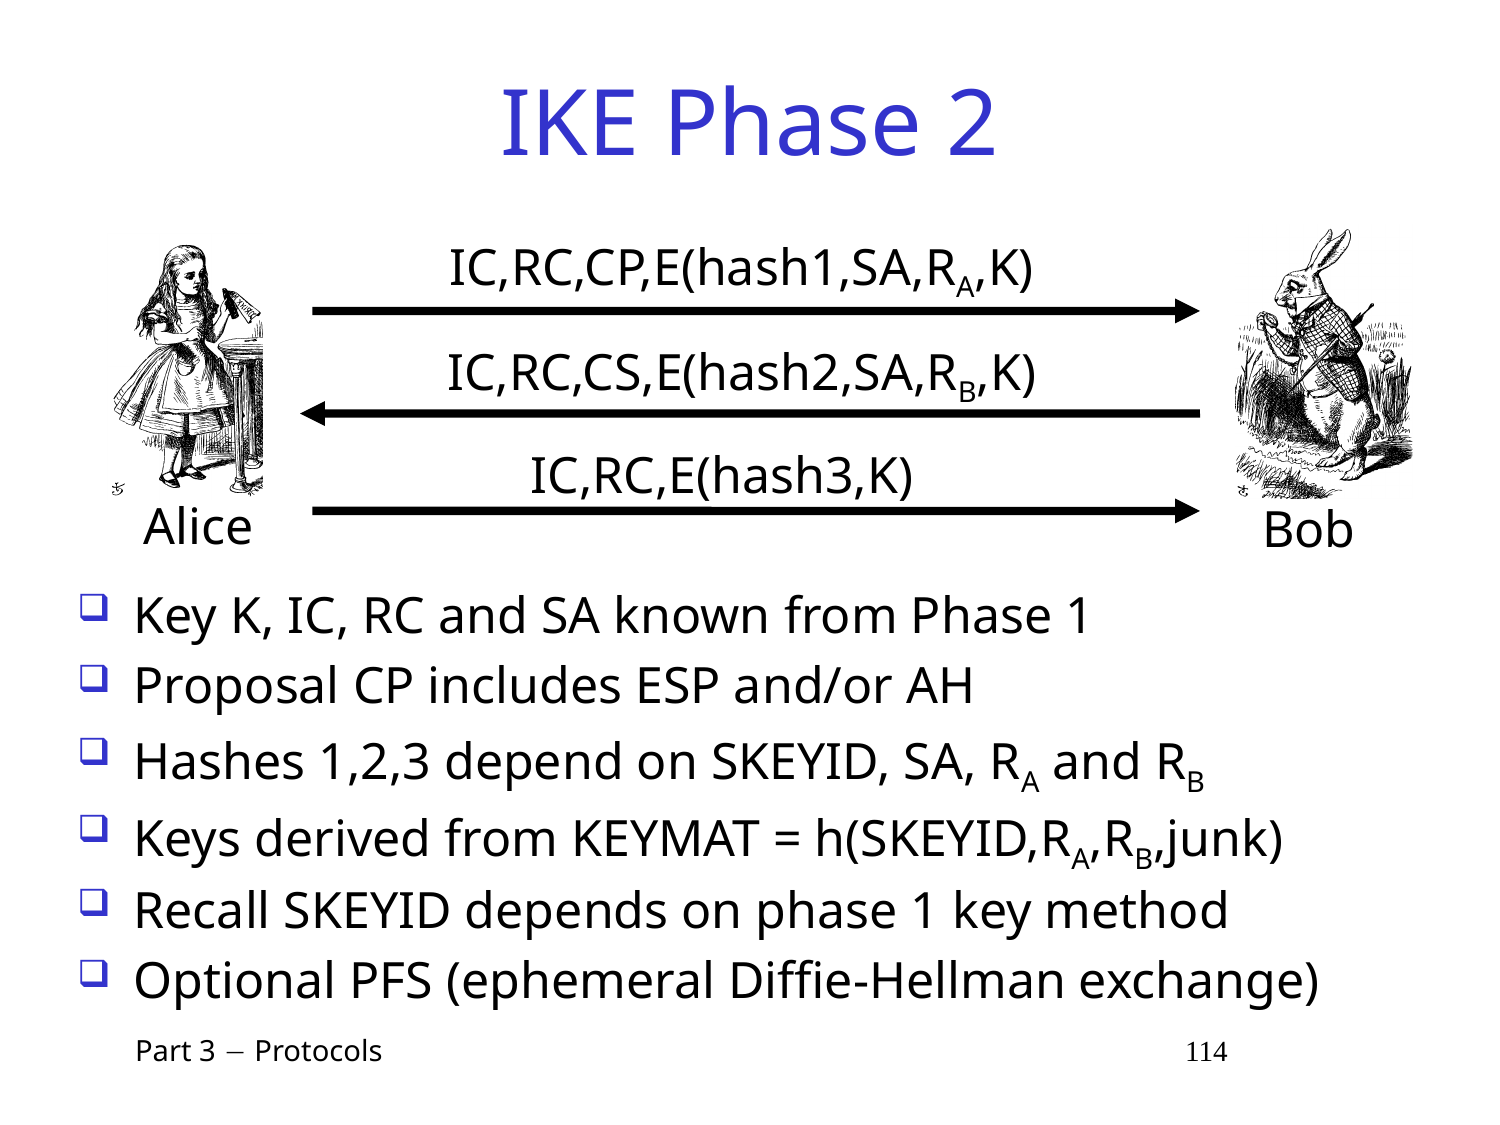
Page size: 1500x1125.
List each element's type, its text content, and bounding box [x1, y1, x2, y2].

text_box IC,RC,CP,E(hash1,SA,RA,K) [434, 227, 1050, 311]
text_box [300, 407, 432, 420]
footer Part 3  Protocols 114 [112, 1026, 1401, 1101]
text_box [312, 304, 1201, 318]
text_box [312, 504, 1201, 518]
title IKE Phase 2 [112, 37, 1388, 201]
text_box Bob [1247, 507, 1371, 565]
picture [106, 233, 263, 501]
text_box IC,RC,CS,E(hash2,SA,RB,K) [432, 332, 1052, 416]
picture [1235, 224, 1413, 499]
text_box Alice [128, 487, 269, 563]
text_box IC,RC,E(hash3,K) [515, 435, 929, 511]
list Key K, IC, RC and SA known from Phase 1 Proposal CP includes ESP and/or AH Hashes 1,2,3 depend on SKEYID, SA, RA and RB Keys derived from KEYMAT = h(SKEYID,RA,RB,junk) Recall SKEYID depends on phase 1 key method Optional PFS (ephemeral Diffie-Hellman exchange) [62, 587, 1451, 1026]
